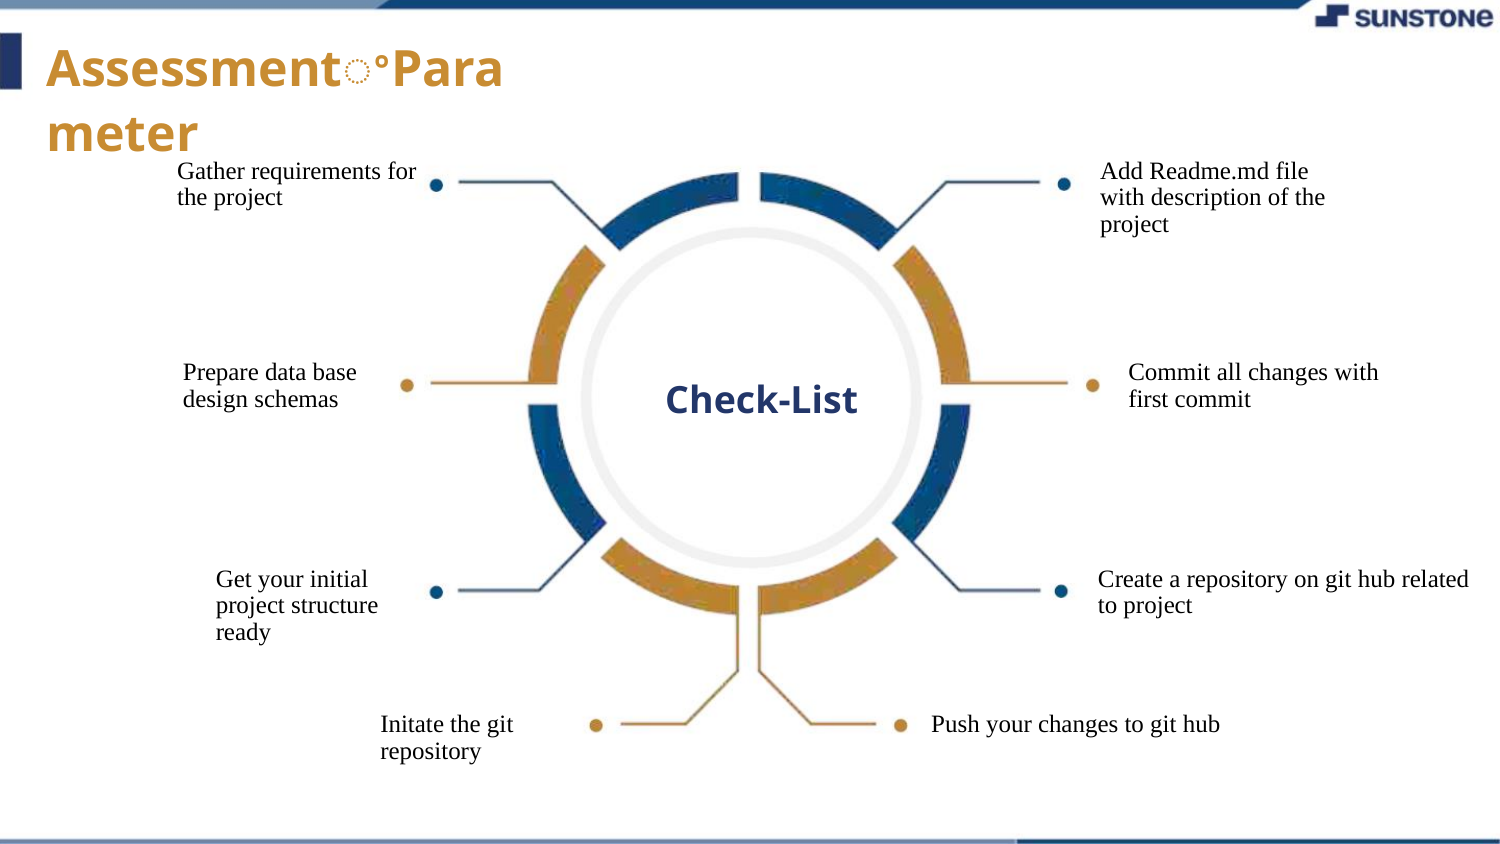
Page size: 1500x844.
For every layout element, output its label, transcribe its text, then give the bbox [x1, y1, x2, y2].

text_box Create a repository on git hub related to project [1098, 565, 1483, 619]
text_box [0, 0, 1500, 844]
text_box AssessmentꢀParameter [46, 31, 537, 162]
text_box Get your initial project structure ready [215, 565, 427, 646]
text_box Prepare data base design schemas [183, 359, 399, 413]
text_box Check-List [665, 372, 862, 422]
text_box Commit all changes with first commit [1128, 359, 1400, 413]
text_box Initate the git repository [380, 711, 586, 765]
text_box Push your changes to git hub [931, 711, 1223, 738]
text_box Gather requirements for the project [177, 157, 430, 211]
text_box Add Readme.md file with description of the project [1100, 157, 1331, 238]
